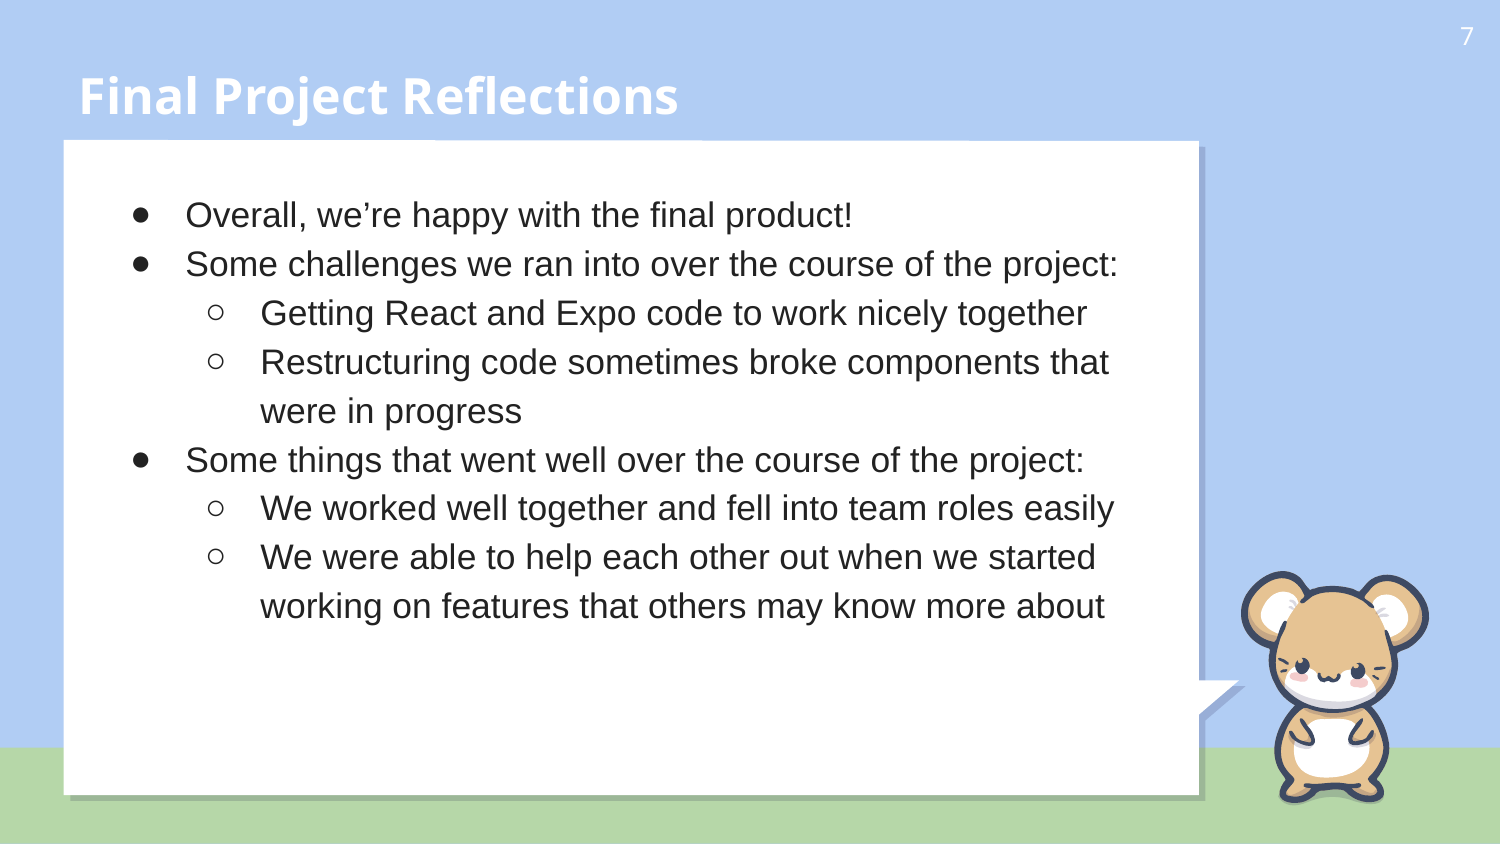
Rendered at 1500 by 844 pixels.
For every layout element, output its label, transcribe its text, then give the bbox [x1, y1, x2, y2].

title Final Project Reflections [63, 0, 1200, 140]
list Overall, we’re happy with the final product! Some challenges we ran into over the course of the project: Getting React and Expo code to work nicely together Restructuring code sometimes broke components that were in progress Some things that went well over the course of the project: We worked well together and fell into team roles easily We were able to help each other out when we started working on features that others may know more about [95, 170, 1166, 769]
slide_number ‹#› [1399, 5, 1490, 70]
